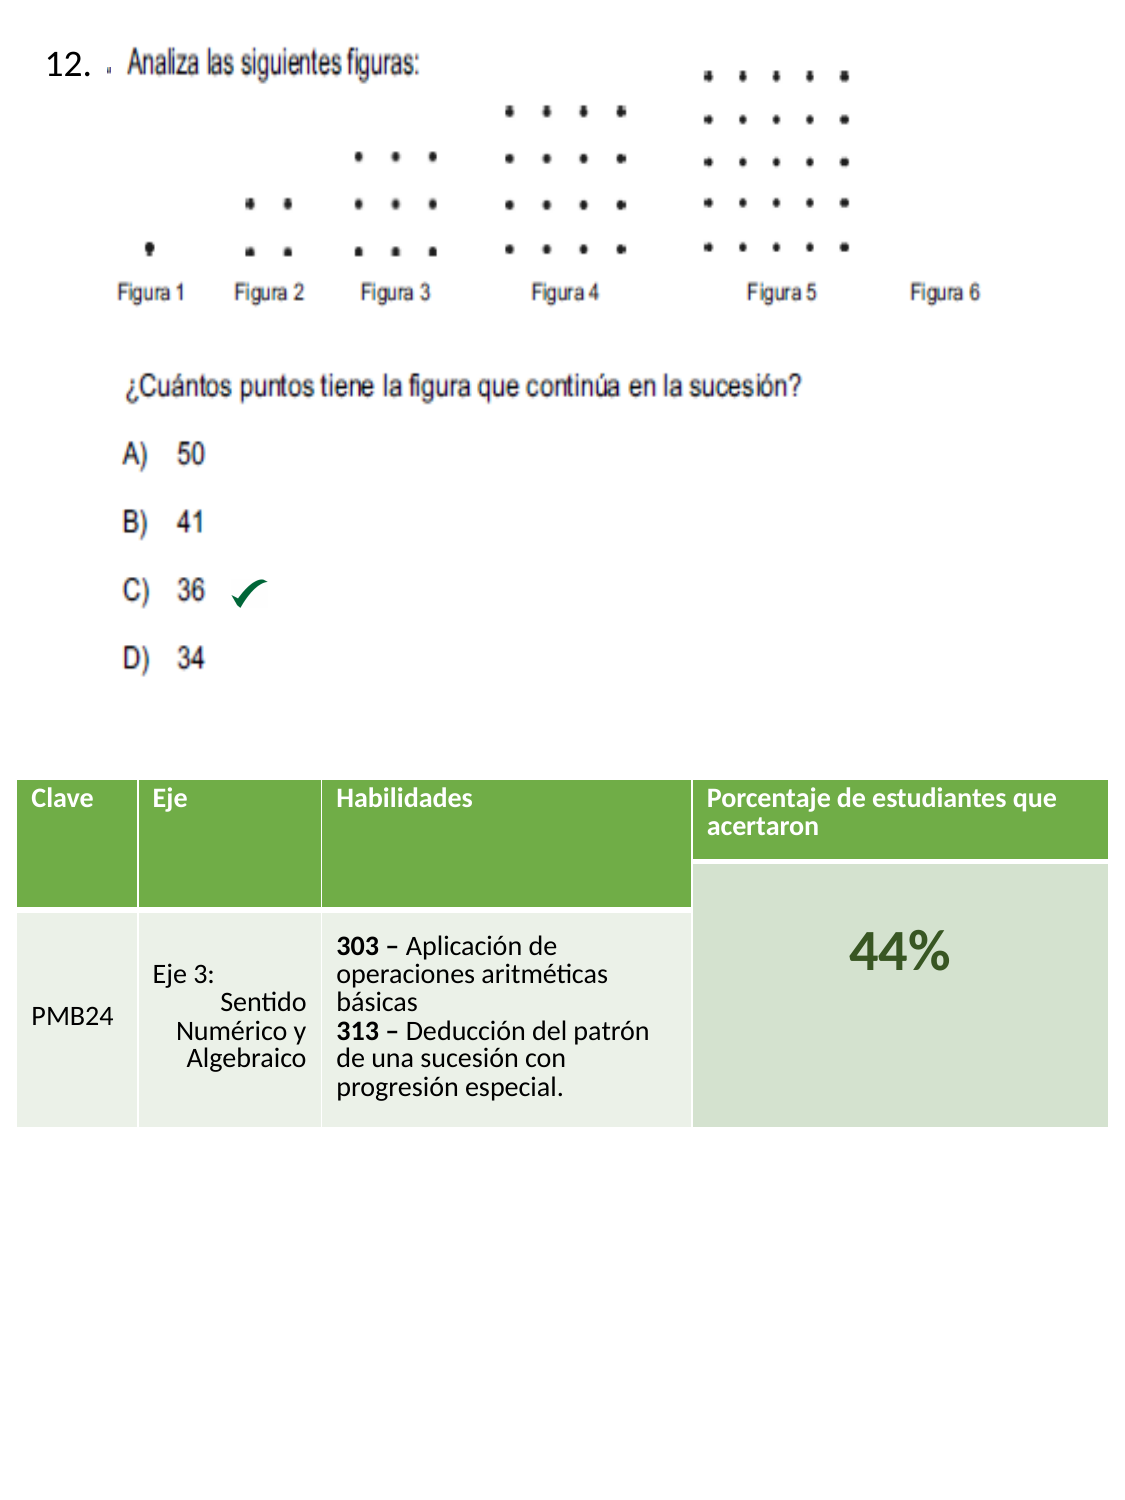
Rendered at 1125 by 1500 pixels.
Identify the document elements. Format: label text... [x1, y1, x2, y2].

table_cell Eje 3: Sentido Numérico y Algebraico [139, 913, 321, 1127]
table_header Porcentaje de estudiantes que acertaron [693, 780, 1108, 859]
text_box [26, 31, 449, 146]
table_header Eje [139, 780, 321, 907]
table_cell PMB24 [17, 913, 137, 1127]
picture [105, 362, 1105, 692]
picture [75, 67, 996, 327]
table_header Habilidades [322, 780, 691, 907]
table_cell 303 – Aplicación de operaciones aritméticas básicas 313 – Deducción del patrón de una sucesión con progresión especial. [322, 913, 691, 1127]
table_header Clave [17, 780, 137, 907]
table_cell 44% [693, 864, 1108, 1127]
